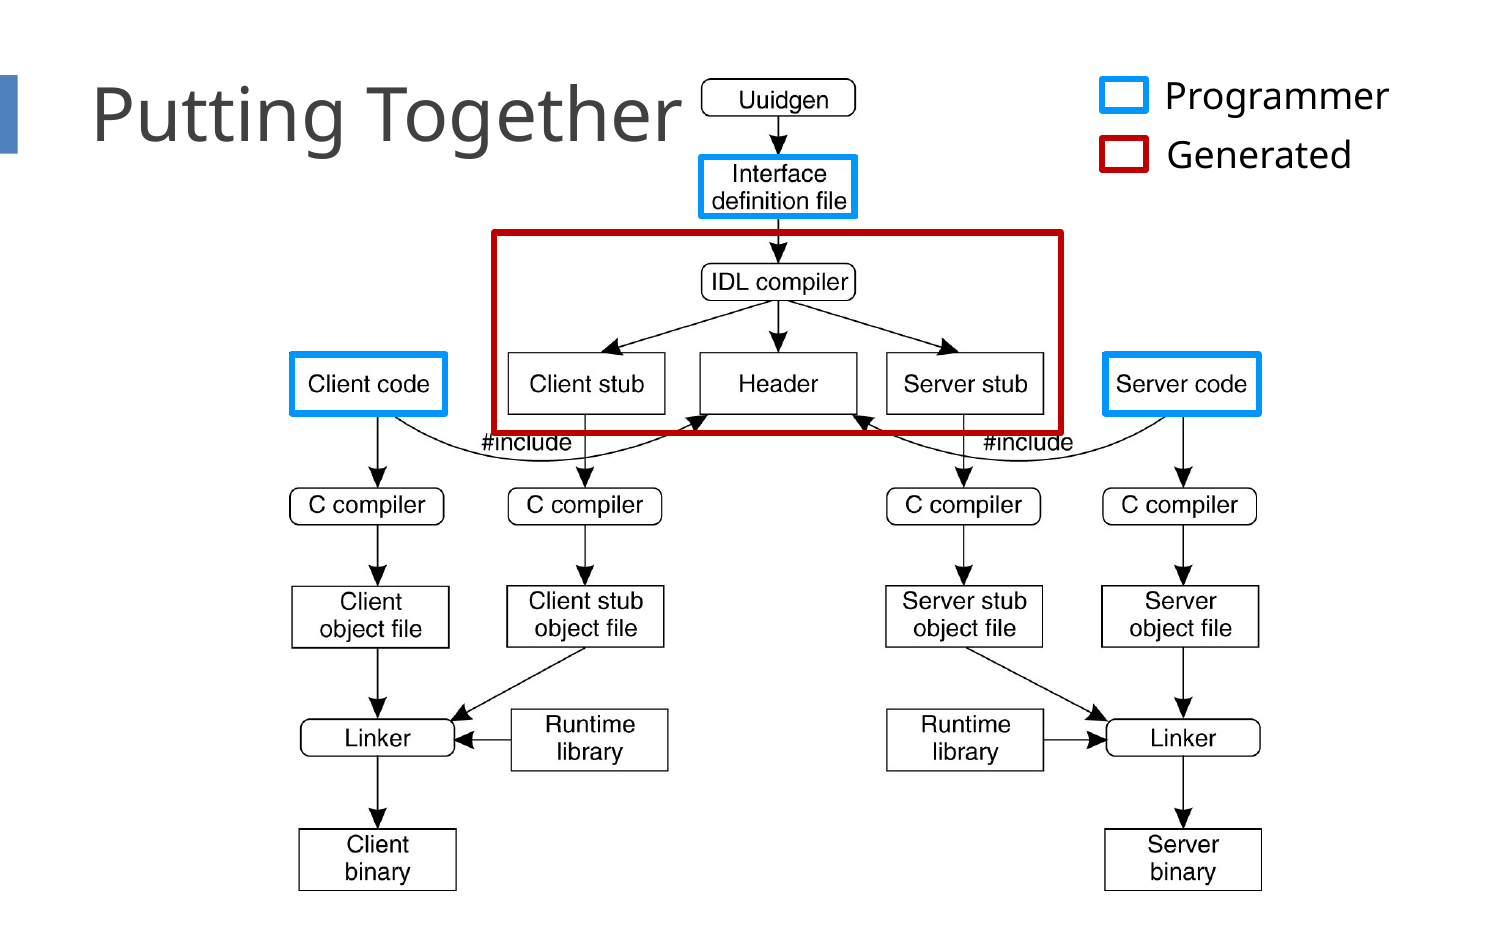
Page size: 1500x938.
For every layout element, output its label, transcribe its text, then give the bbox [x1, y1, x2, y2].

picture [288, 78, 1262, 892]
text_box Programmer [1149, 64, 1405, 125]
text_box Generated [1266, 123, 1368, 184]
title Putting Together [75, 37, 1425, 186]
